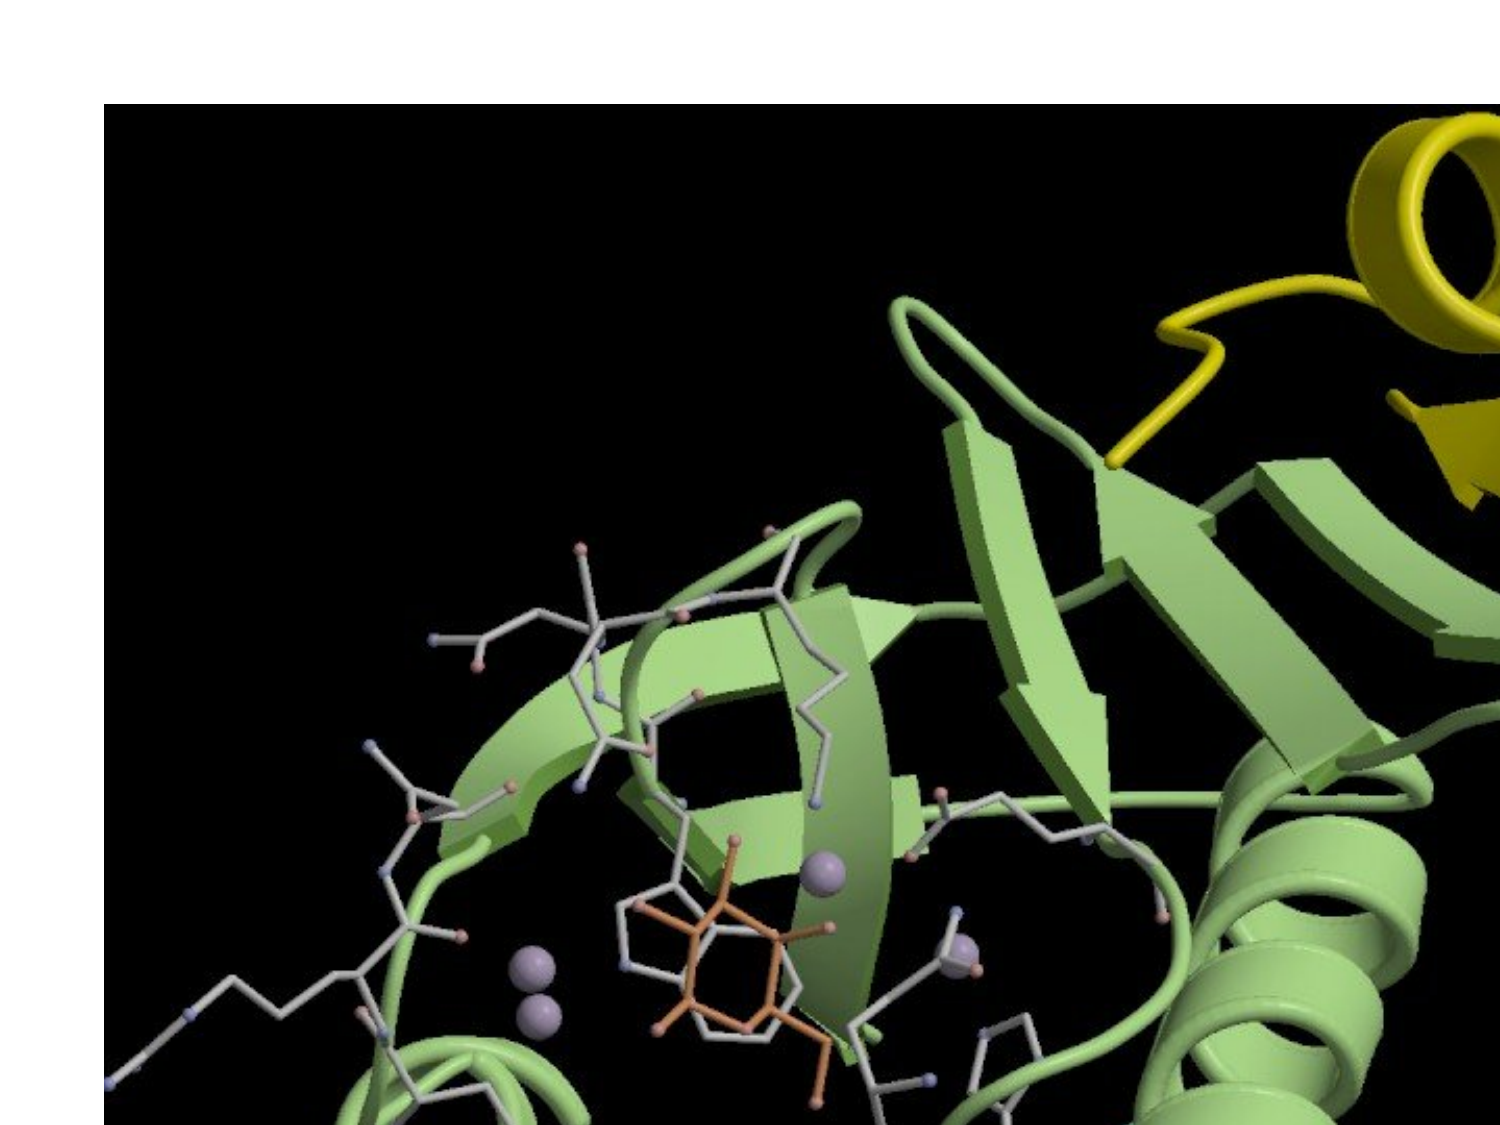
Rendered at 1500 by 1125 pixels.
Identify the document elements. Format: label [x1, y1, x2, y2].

picture [103, 103, 1500, 1125]
